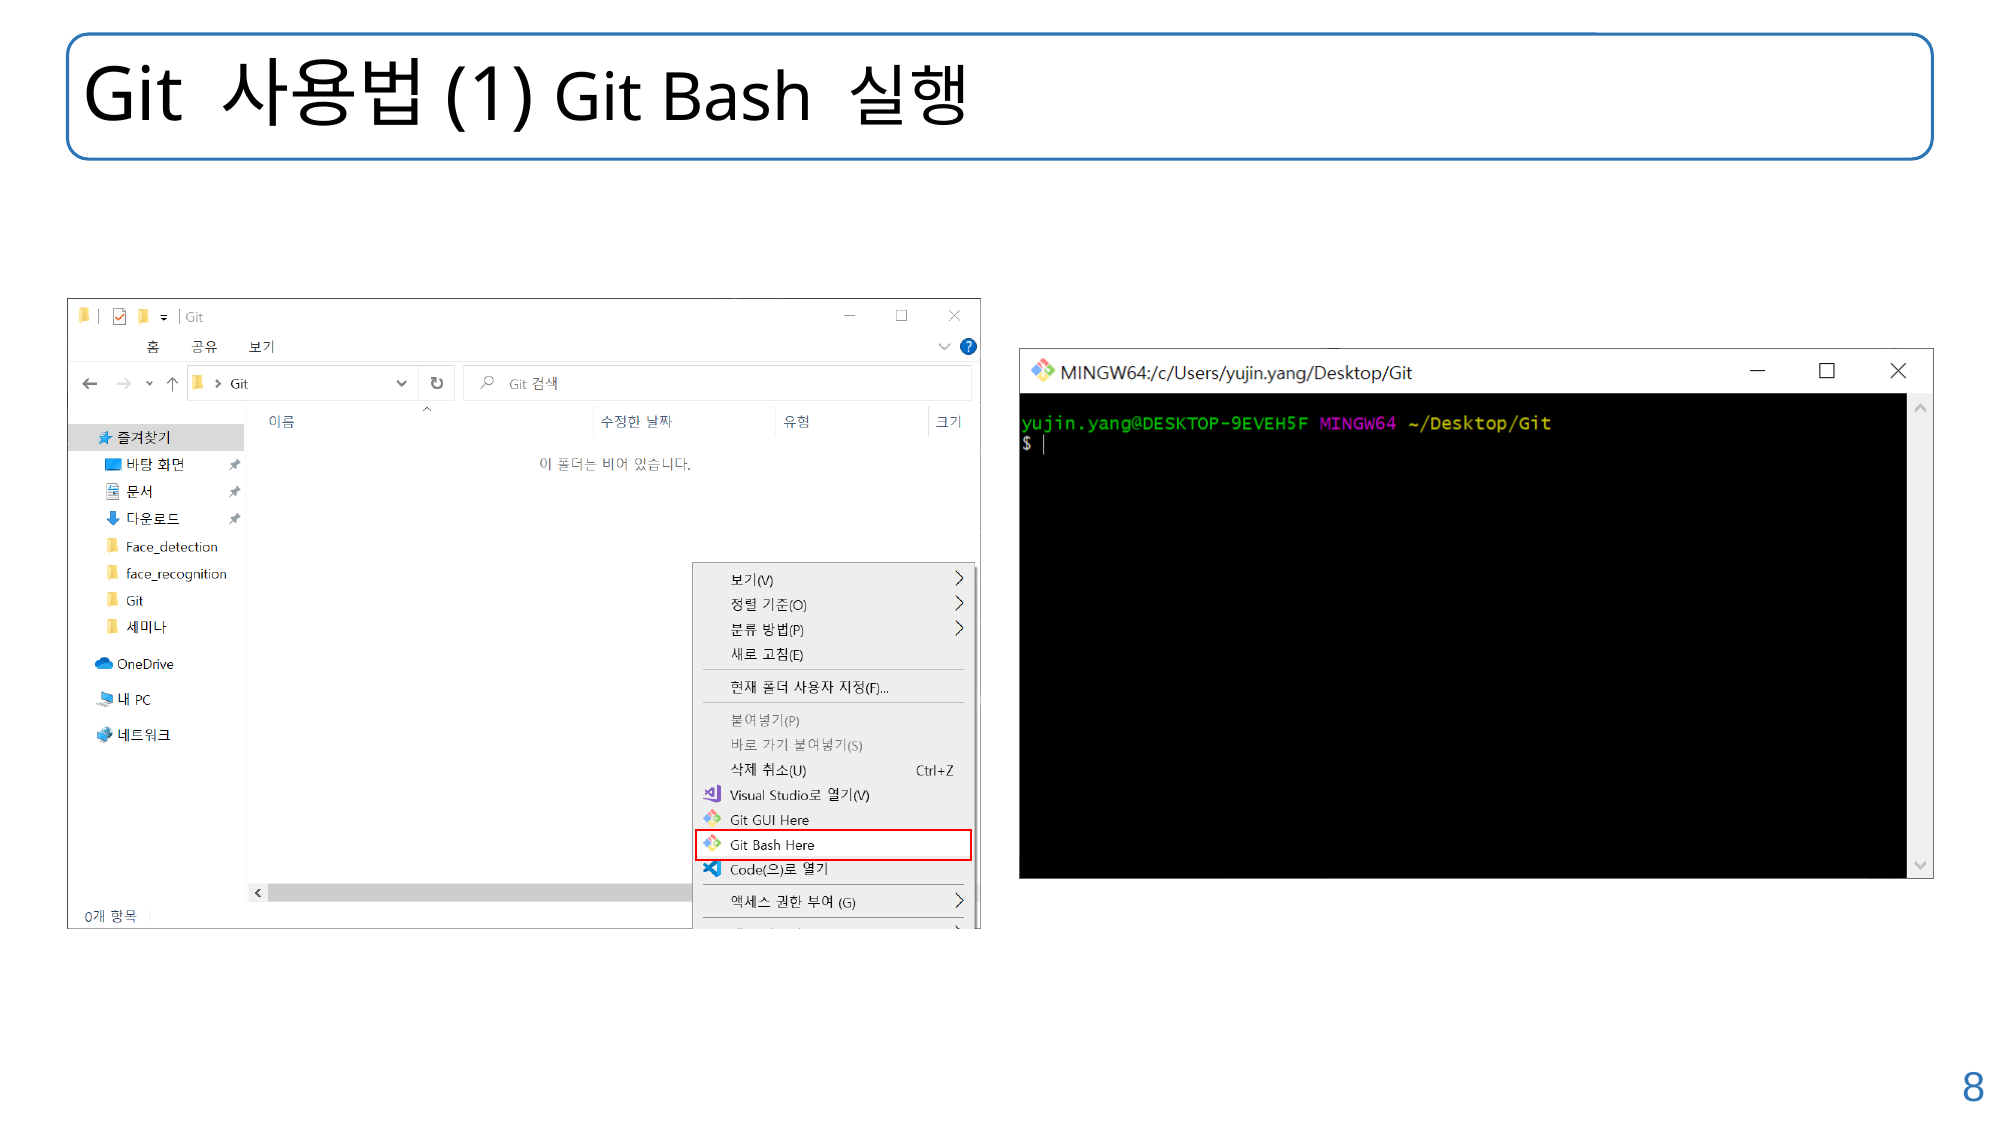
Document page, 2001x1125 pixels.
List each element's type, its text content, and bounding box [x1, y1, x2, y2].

title Git 사용법(1) Git Bash 실행 [67, 34, 1933, 160]
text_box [67, 298, 980, 929]
picture [1019, 348, 1934, 879]
